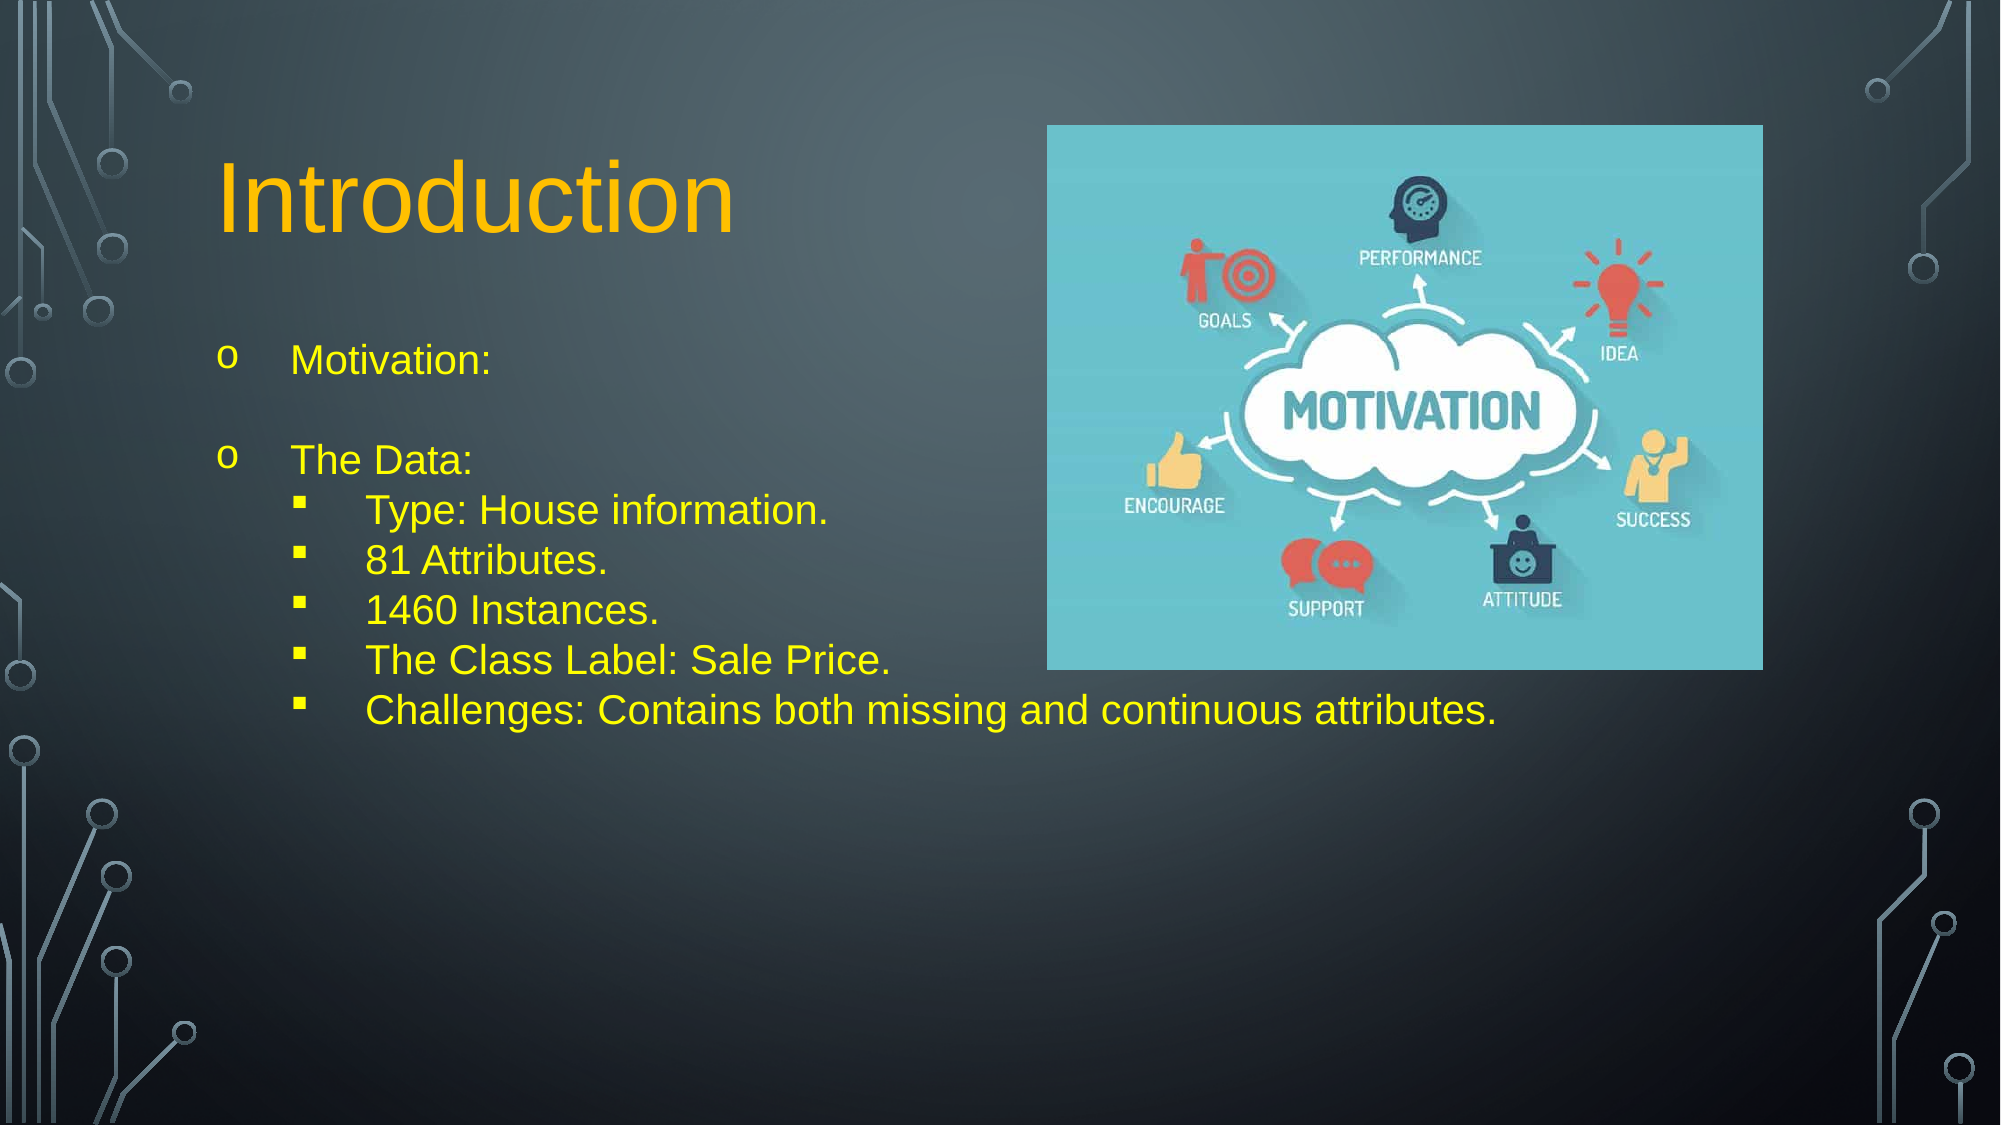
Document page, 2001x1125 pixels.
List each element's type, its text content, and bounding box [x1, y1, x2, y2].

text_box Motivation: The Data: Type: House information. 81 Attributes. 1460 Instances. The Class Label: Sale Price. Challenges: Contains both missing and continuous attributes. [200, 325, 1781, 741]
picture [1046, 125, 1763, 670]
text_box Introduction [200, 125, 768, 261]
